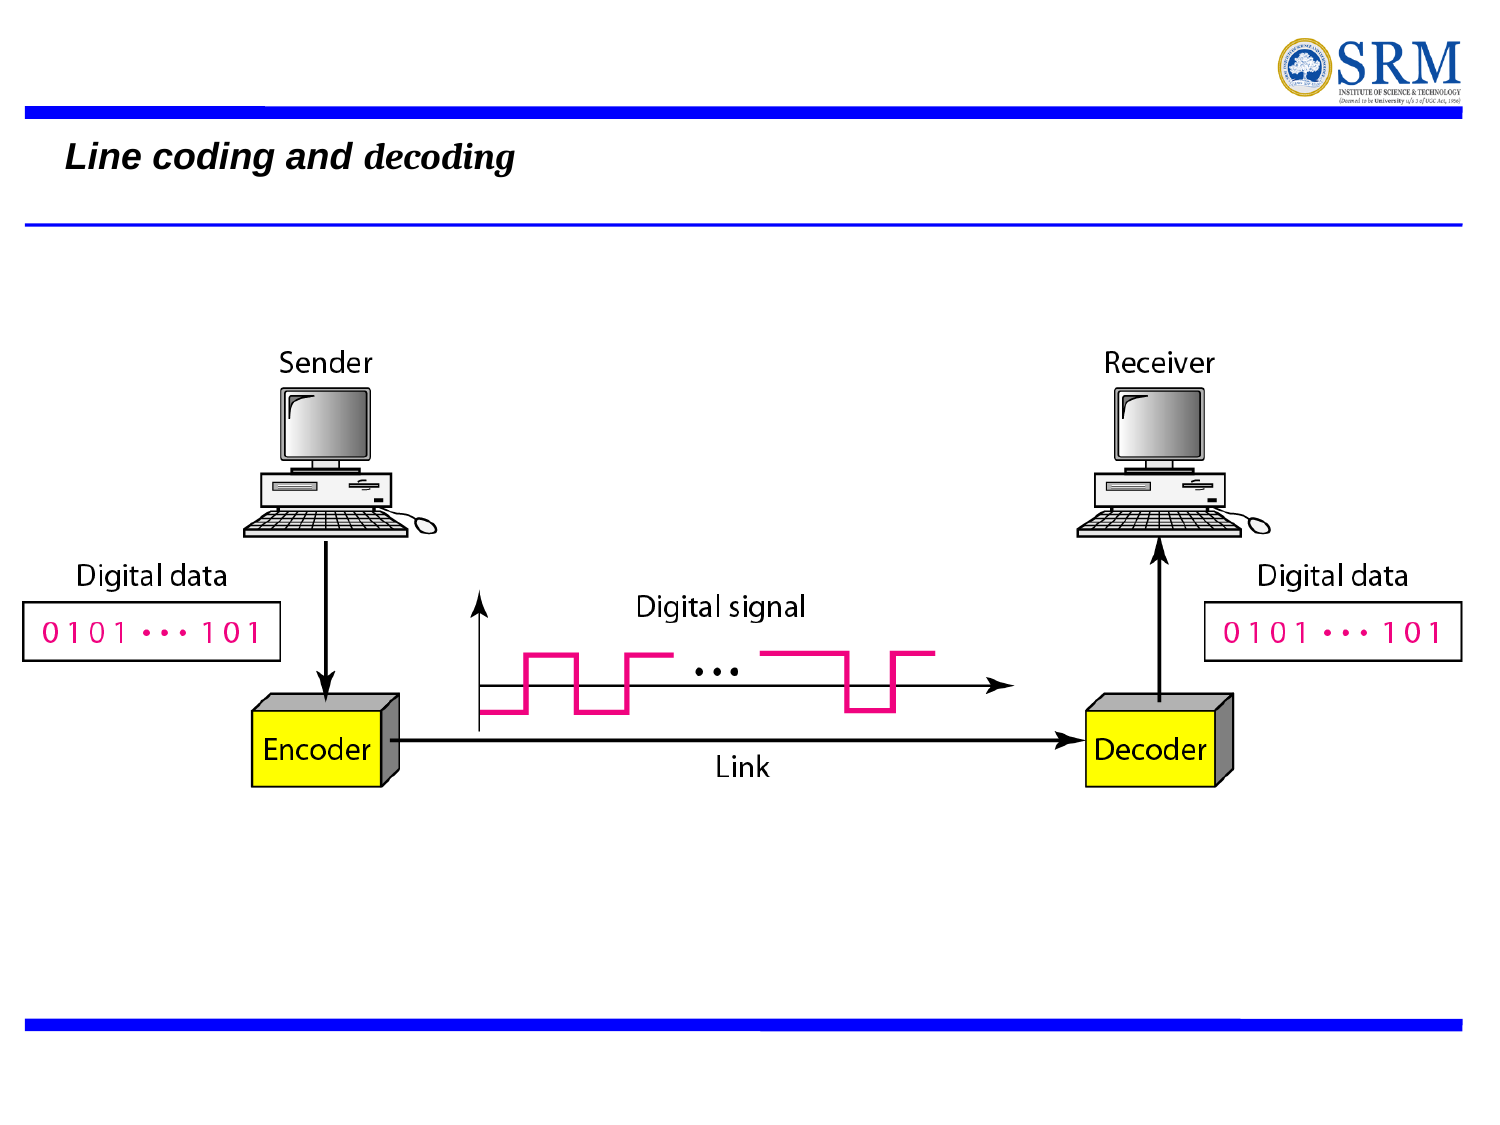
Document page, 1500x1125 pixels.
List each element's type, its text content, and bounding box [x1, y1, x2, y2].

picture [1275, 25, 1466, 113]
picture [22, 346, 1463, 788]
text_box Line coding and decoding [49, 124, 1163, 185]
